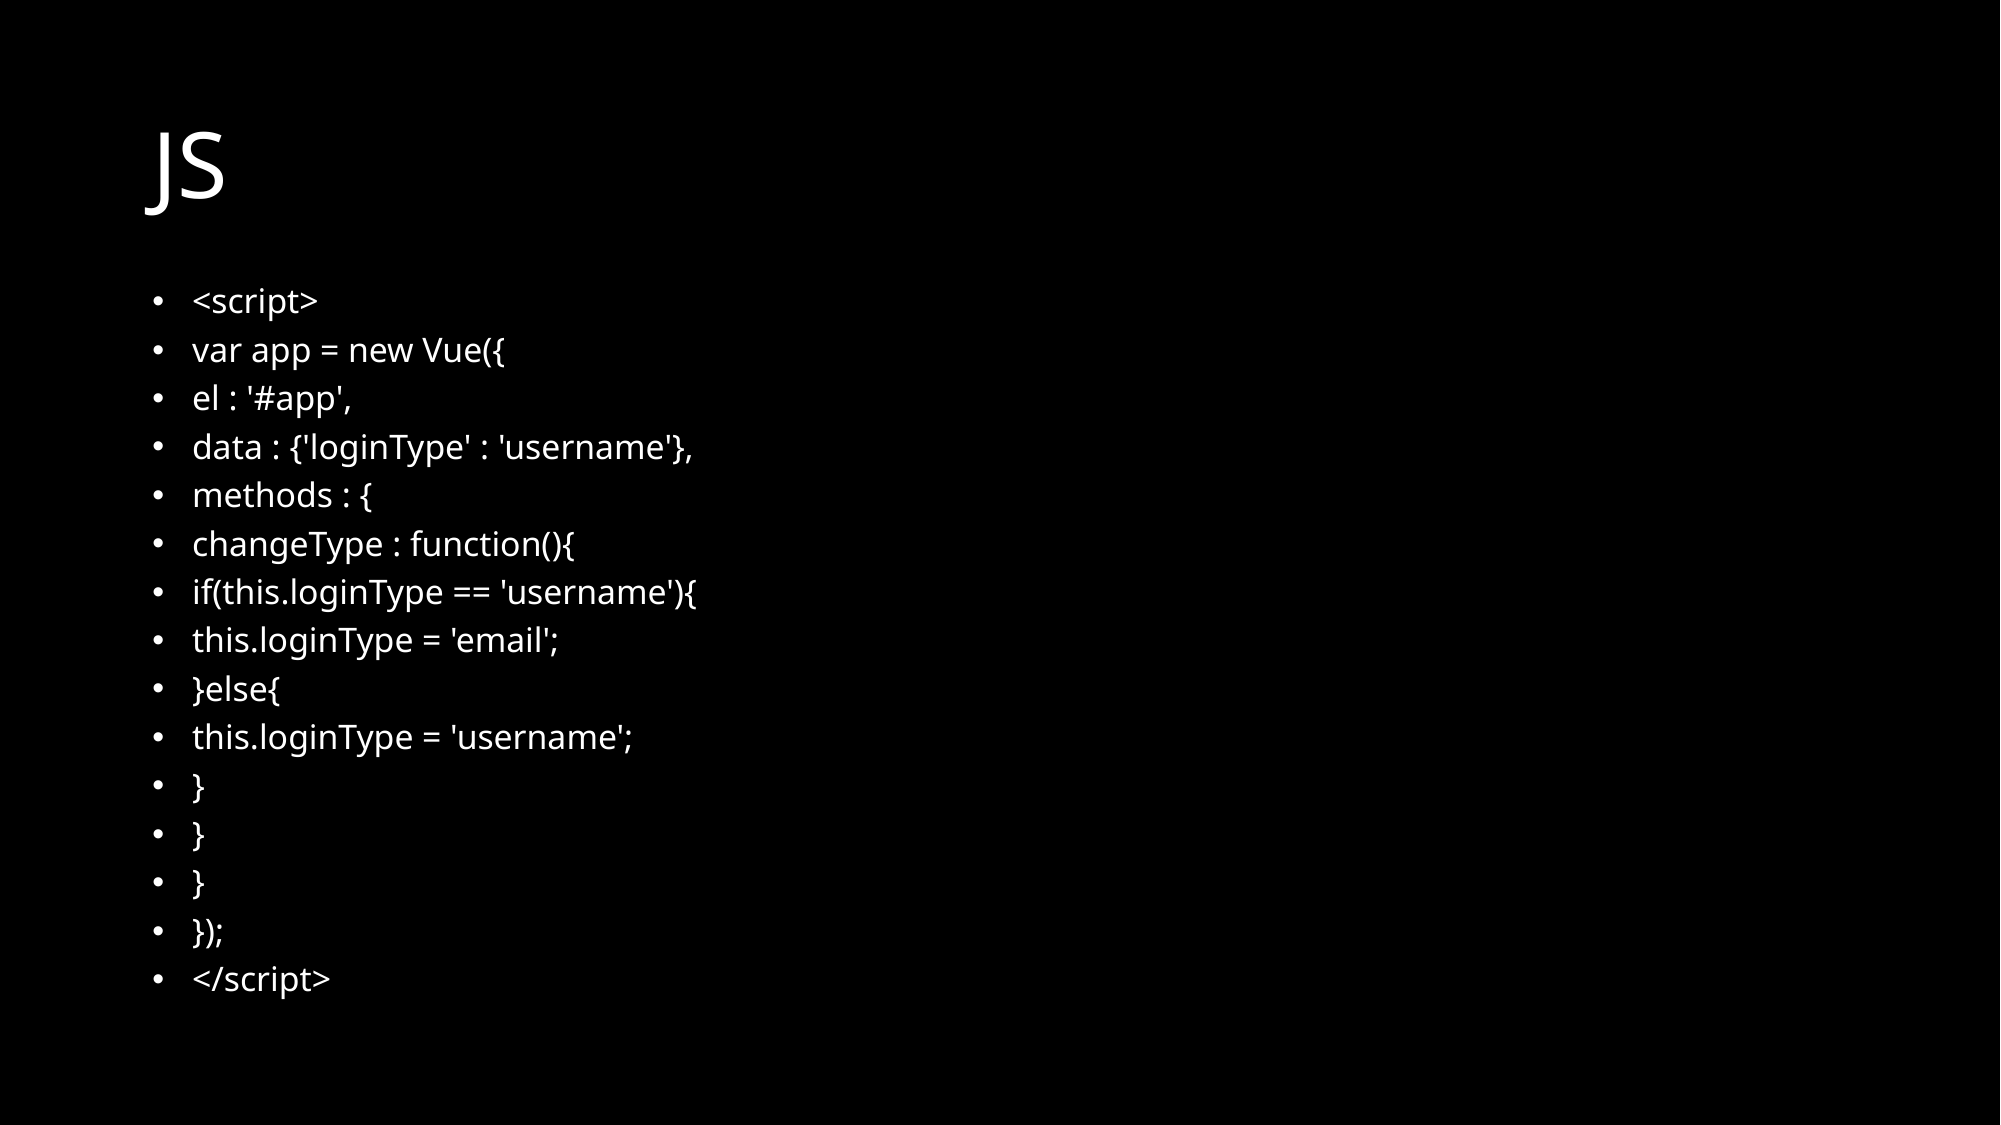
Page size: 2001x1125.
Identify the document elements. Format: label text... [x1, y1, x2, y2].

list <script> var app = new Vue({ el : '#app', data : {'loginType' : 'username'}, methods : { changeType : function(){ if(this.loginType == 'username'){ this.loginType = 'email'; }else{ this.loginType = 'username'; } } } }); </script> [137, 277, 1863, 1014]
title JS [137, 59, 1863, 277]
